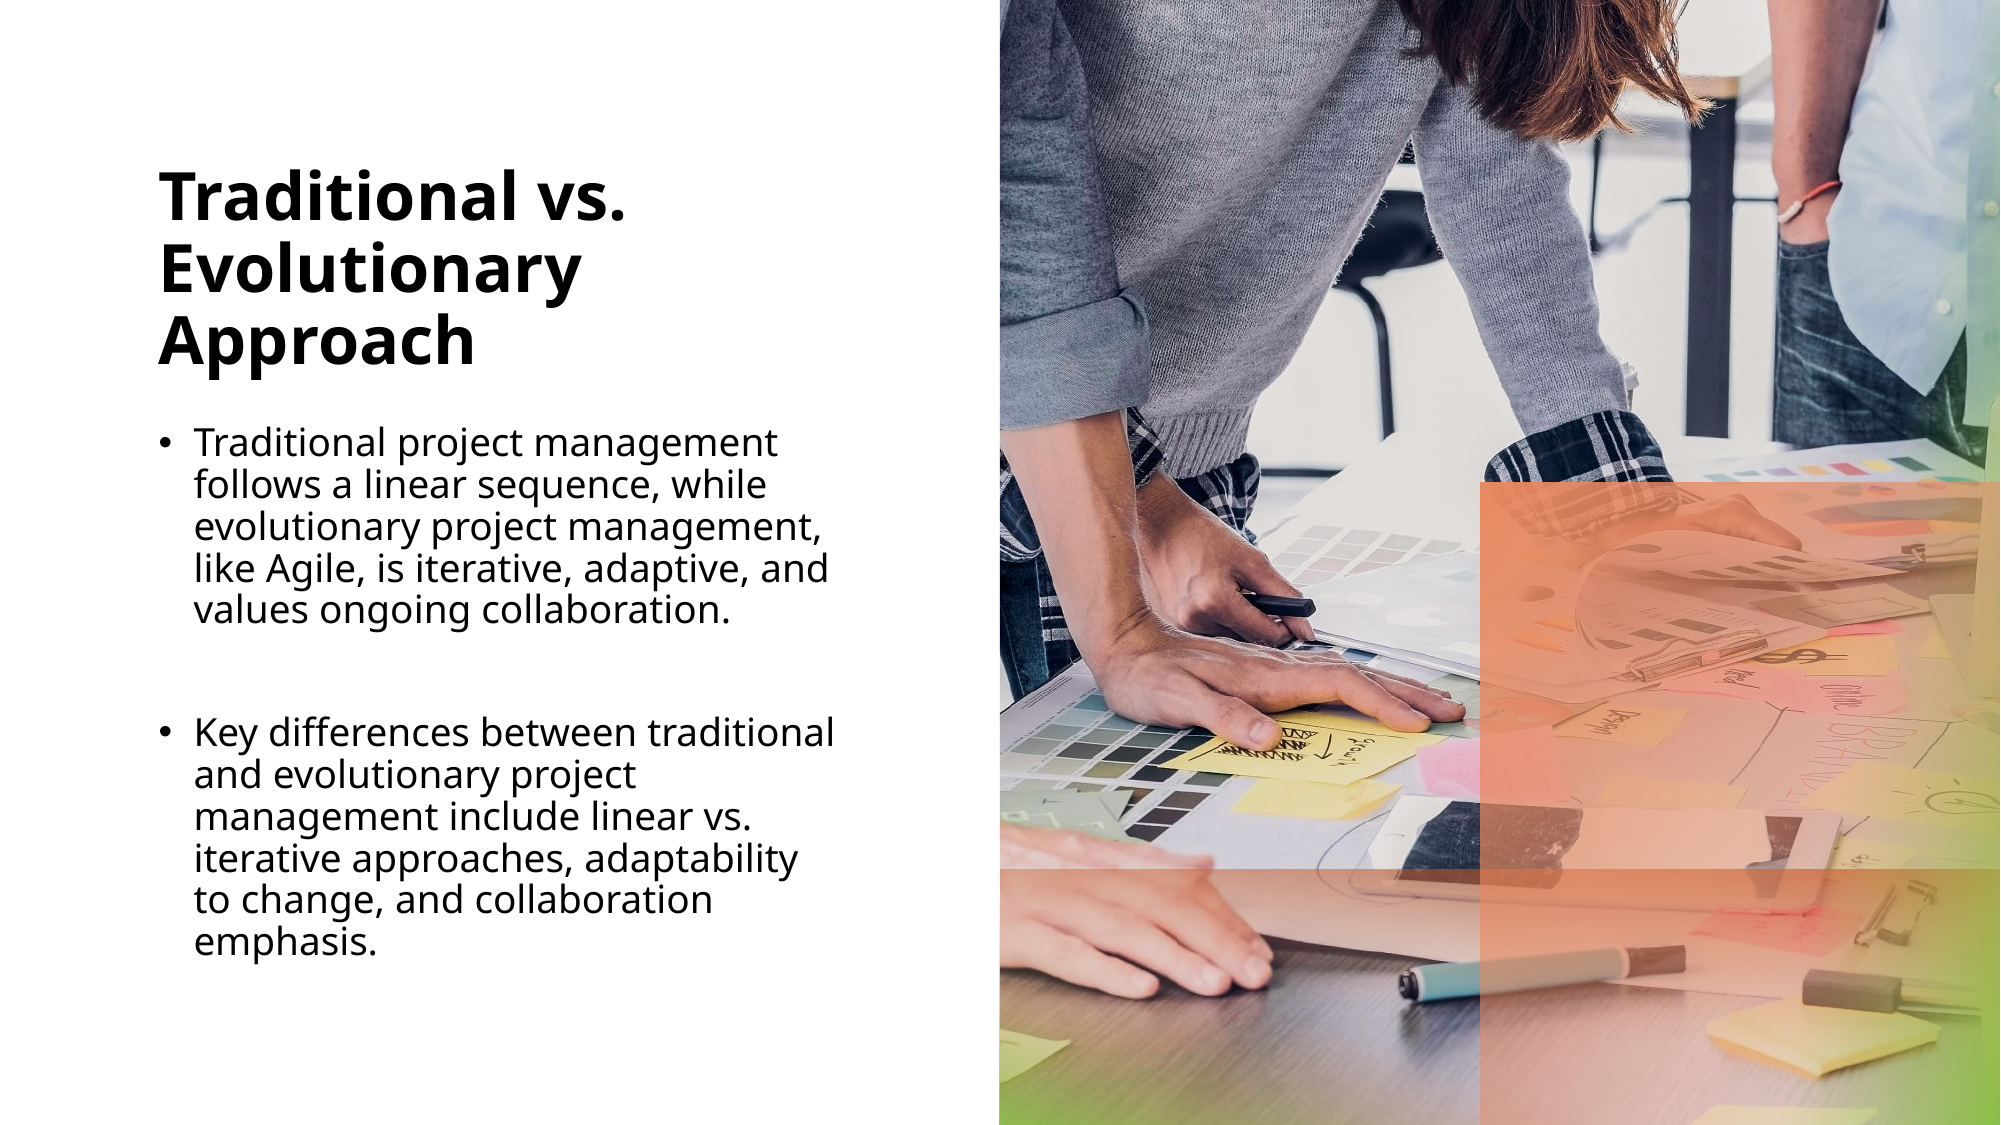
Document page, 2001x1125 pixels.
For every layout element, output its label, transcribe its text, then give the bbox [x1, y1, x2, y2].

picture [999, 0, 2000, 1125]
title Traditional vs. Evolutionary Approach [143, 121, 859, 387]
list Traditional project management follows a linear sequence, while evolutionary project management, like Agile, is iterative, adaptive, and values ongoing collaboration. Key differences between traditional and evolutionary project management include linear vs. iterative approaches, adaptability to change, and collaboration emphasis. [143, 415, 859, 982]
